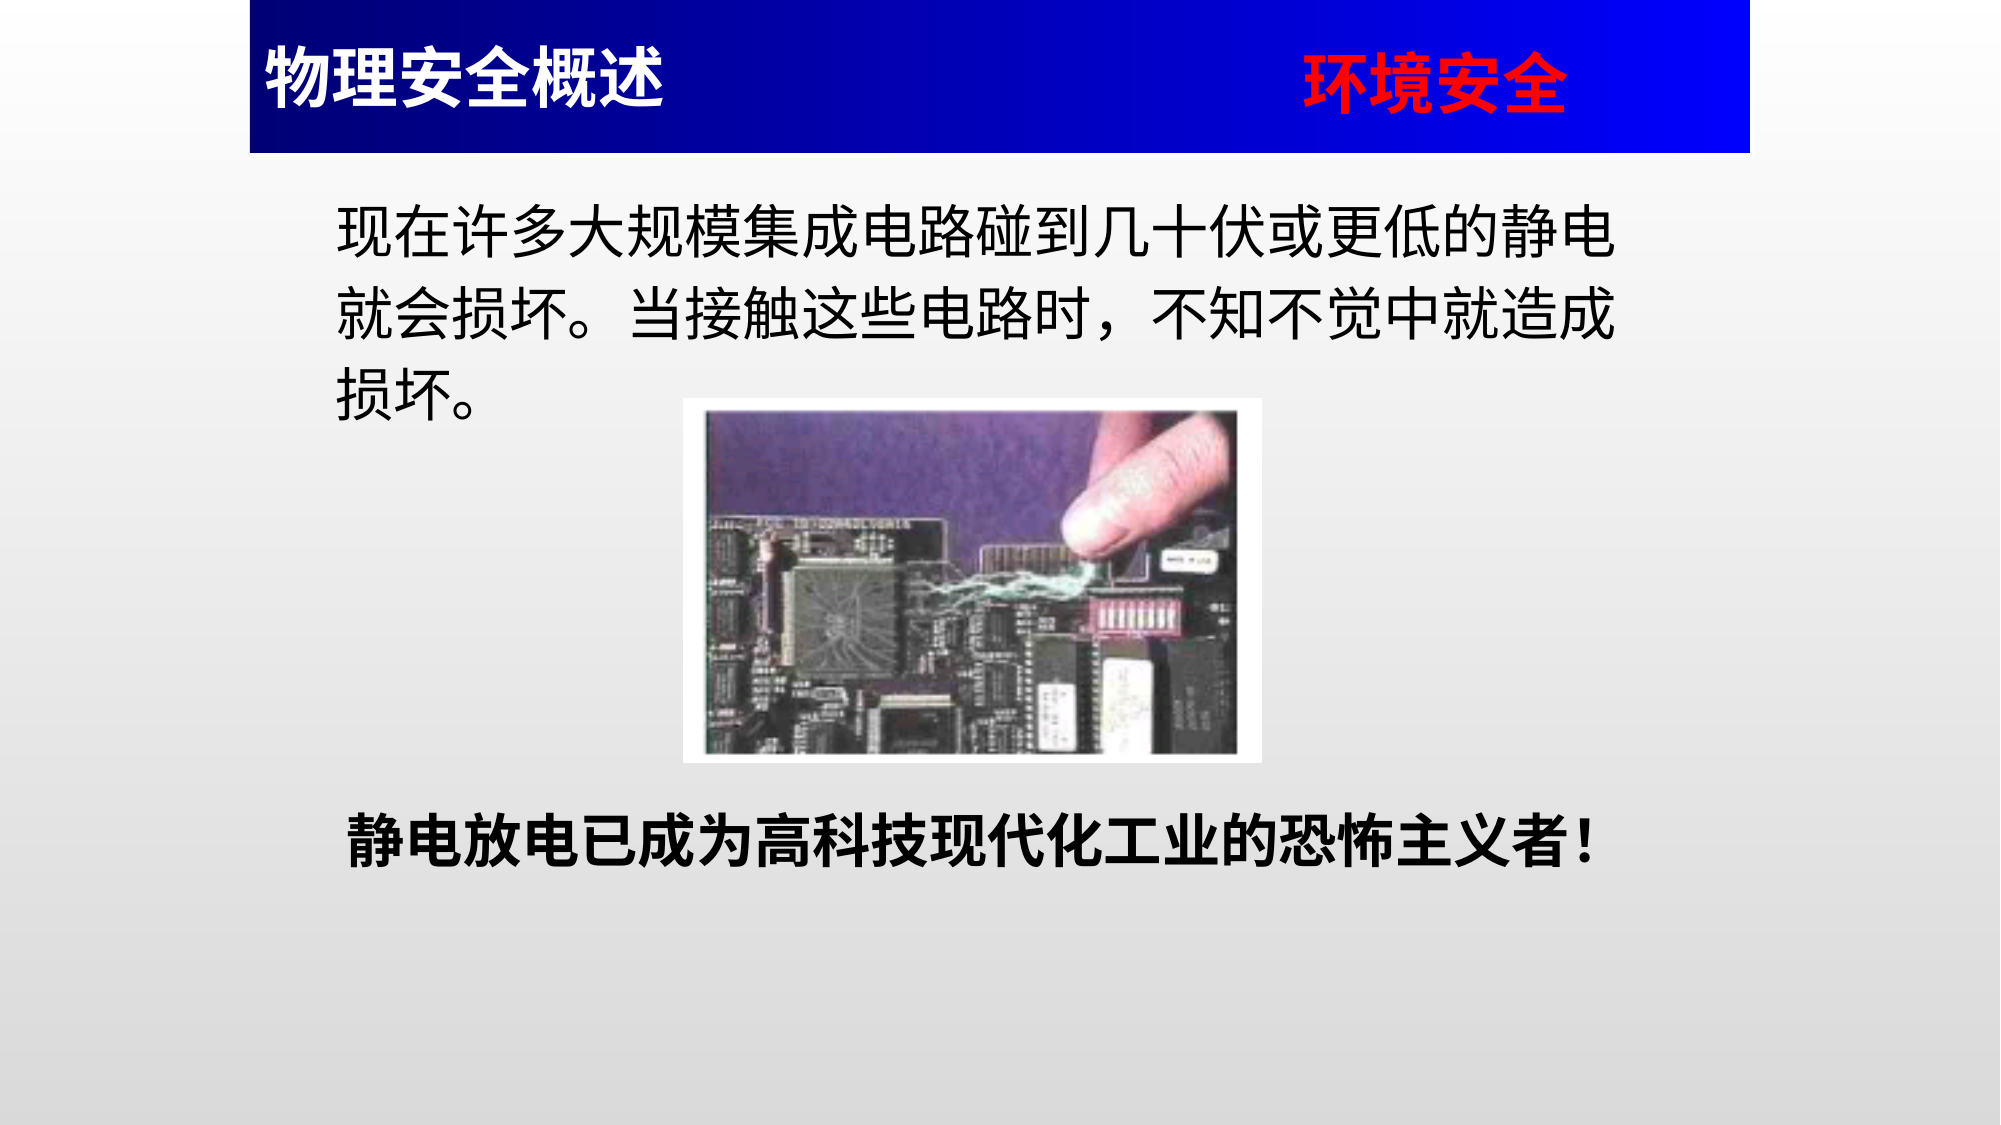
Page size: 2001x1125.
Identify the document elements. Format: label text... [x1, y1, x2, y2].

text_box 环境安全 [1175, 35, 1696, 128]
text_box 静电放电已成为高科技现代化工业的恐怖主义者！ [331, 796, 1682, 1043]
text_box 物理安全概述 [249, 0, 1750, 153]
text_box 现在许多大规模集成电路碰到几十伏或更低的静电 就会损坏。当接触这些电路时，不知不觉中就造成 损坏。 [320, 187, 1671, 434]
picture [683, 398, 1262, 763]
